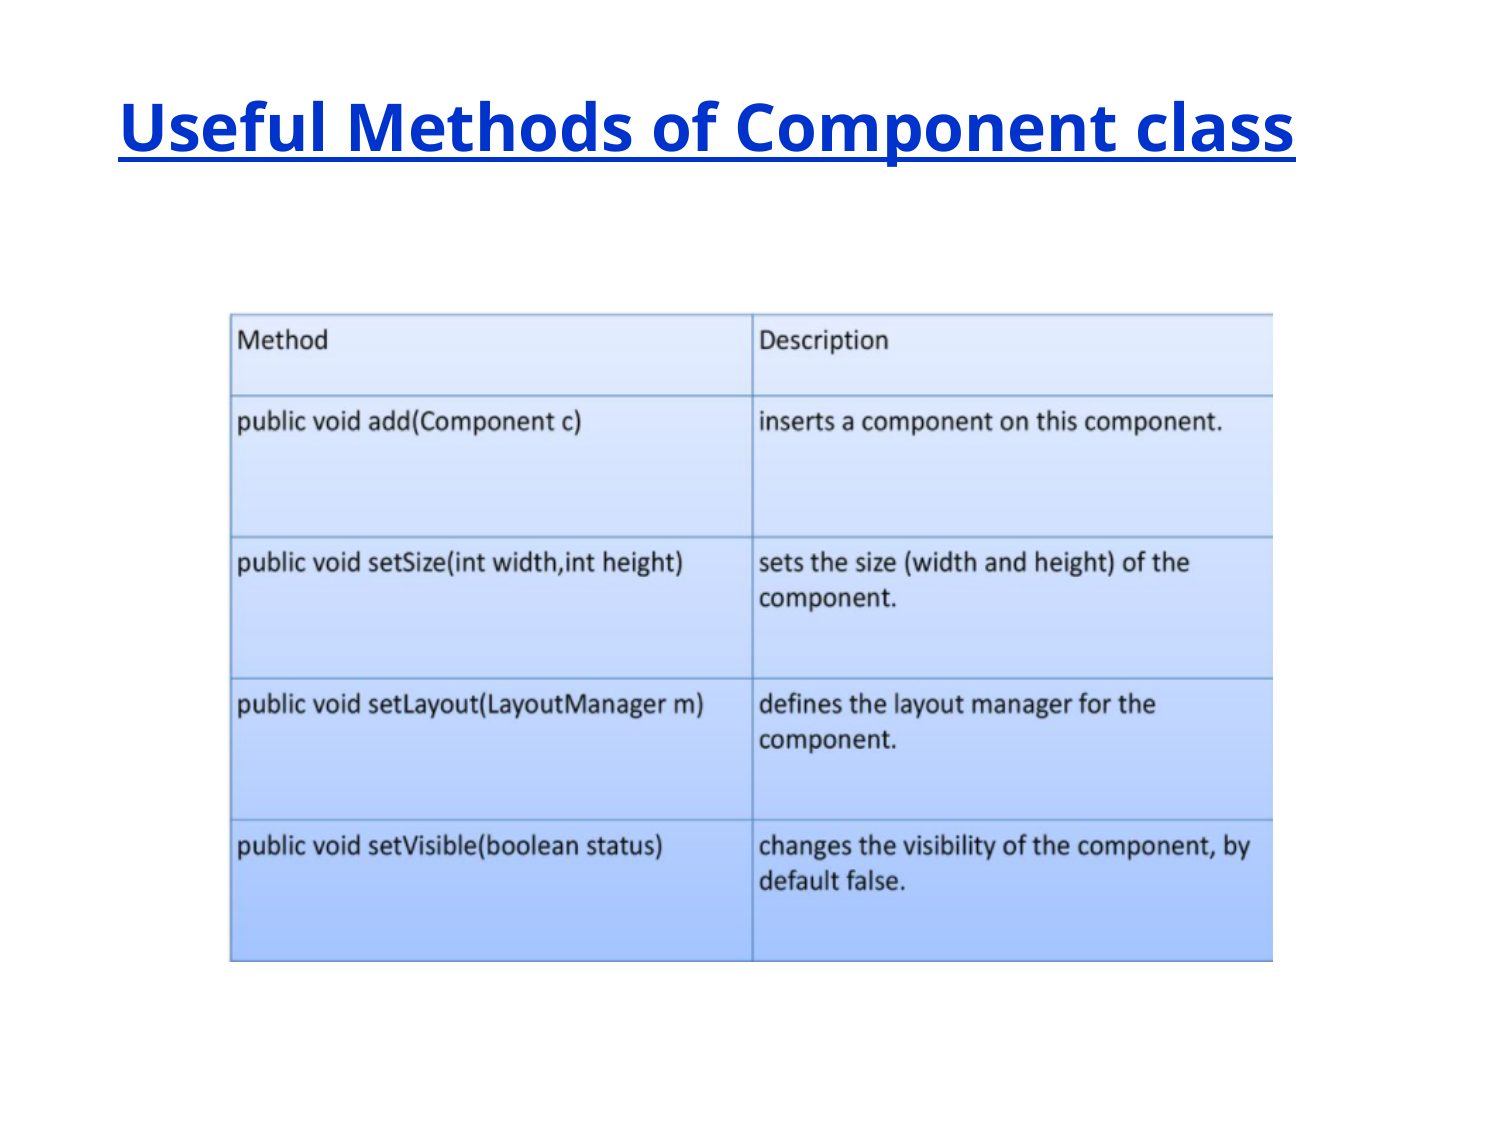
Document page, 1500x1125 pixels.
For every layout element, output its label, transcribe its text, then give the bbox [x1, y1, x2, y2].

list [227, 311, 1273, 962]
title Useful Methods of Component class [103, 59, 1397, 202]
